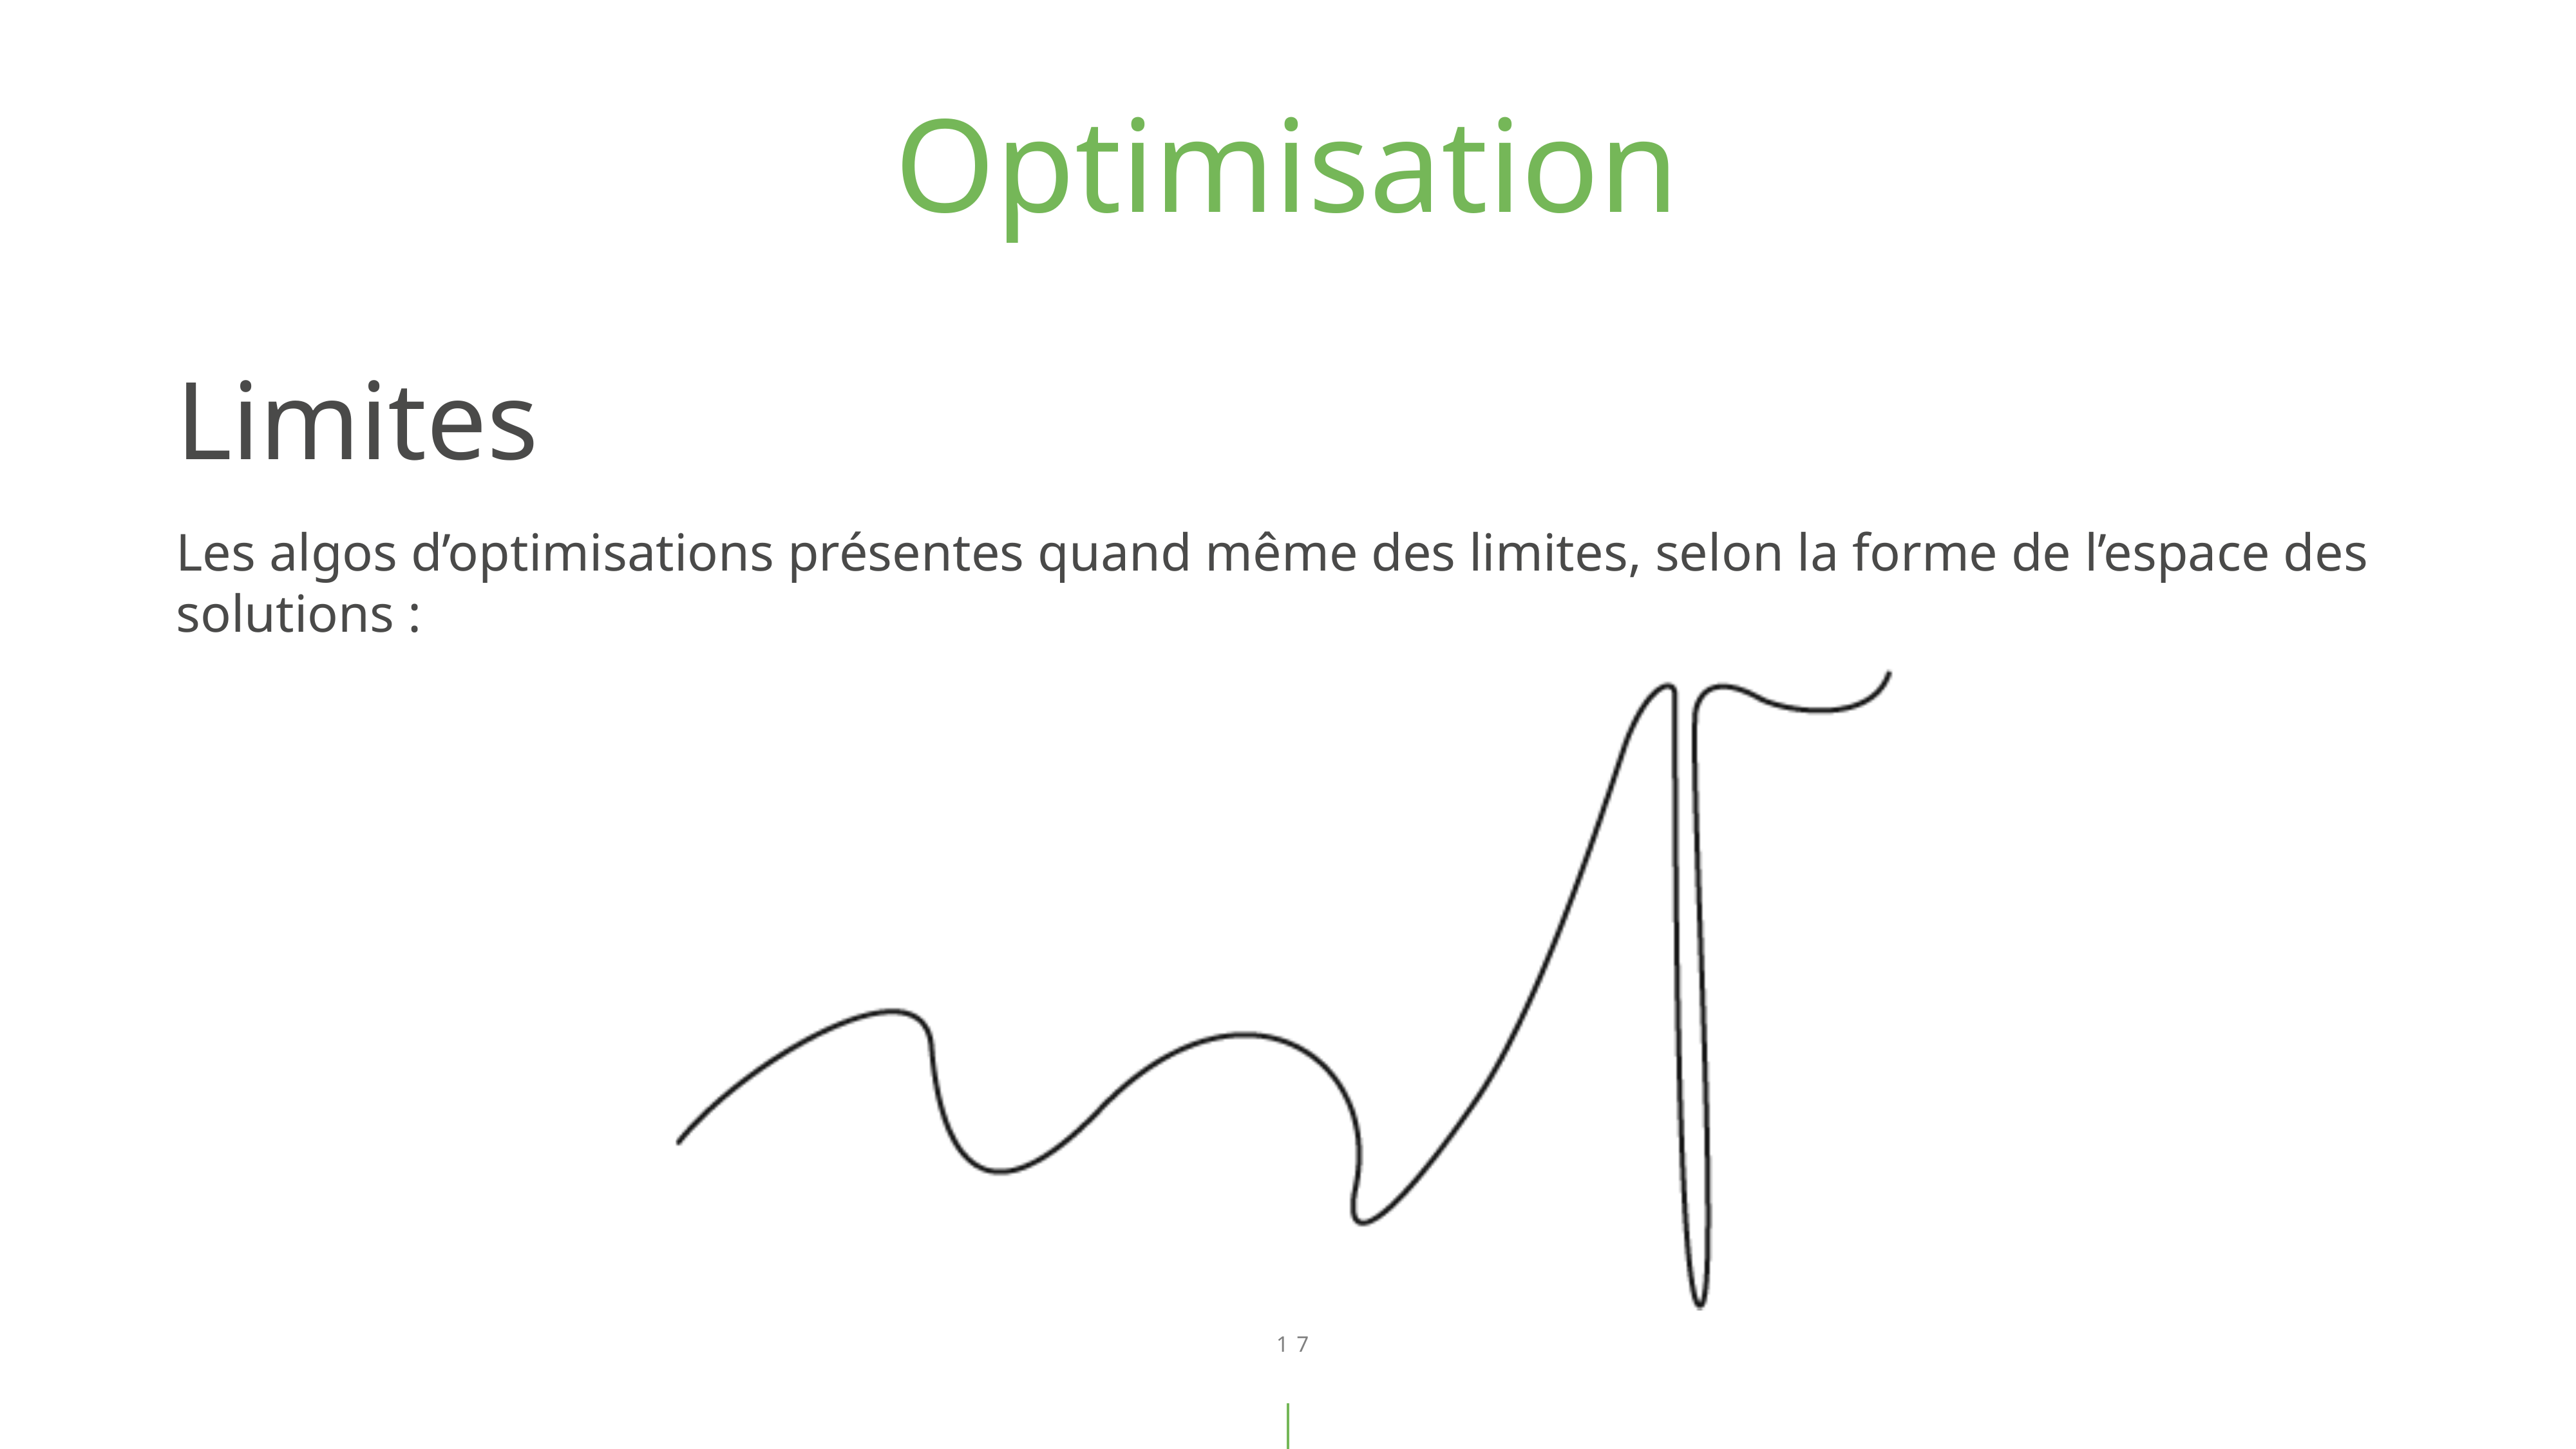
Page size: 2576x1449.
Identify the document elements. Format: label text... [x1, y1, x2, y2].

text_box Les algos d’optimisations présentes quand même des limites, selon la forme de l’espace des solutions : [166, 515, 2472, 647]
picture [676, 668, 1898, 1311]
text_box Limites [166, 348, 2160, 486]
text_box Optimisation [261, 79, 2313, 243]
slide_number 17 [1193, 1326, 1392, 1449]
